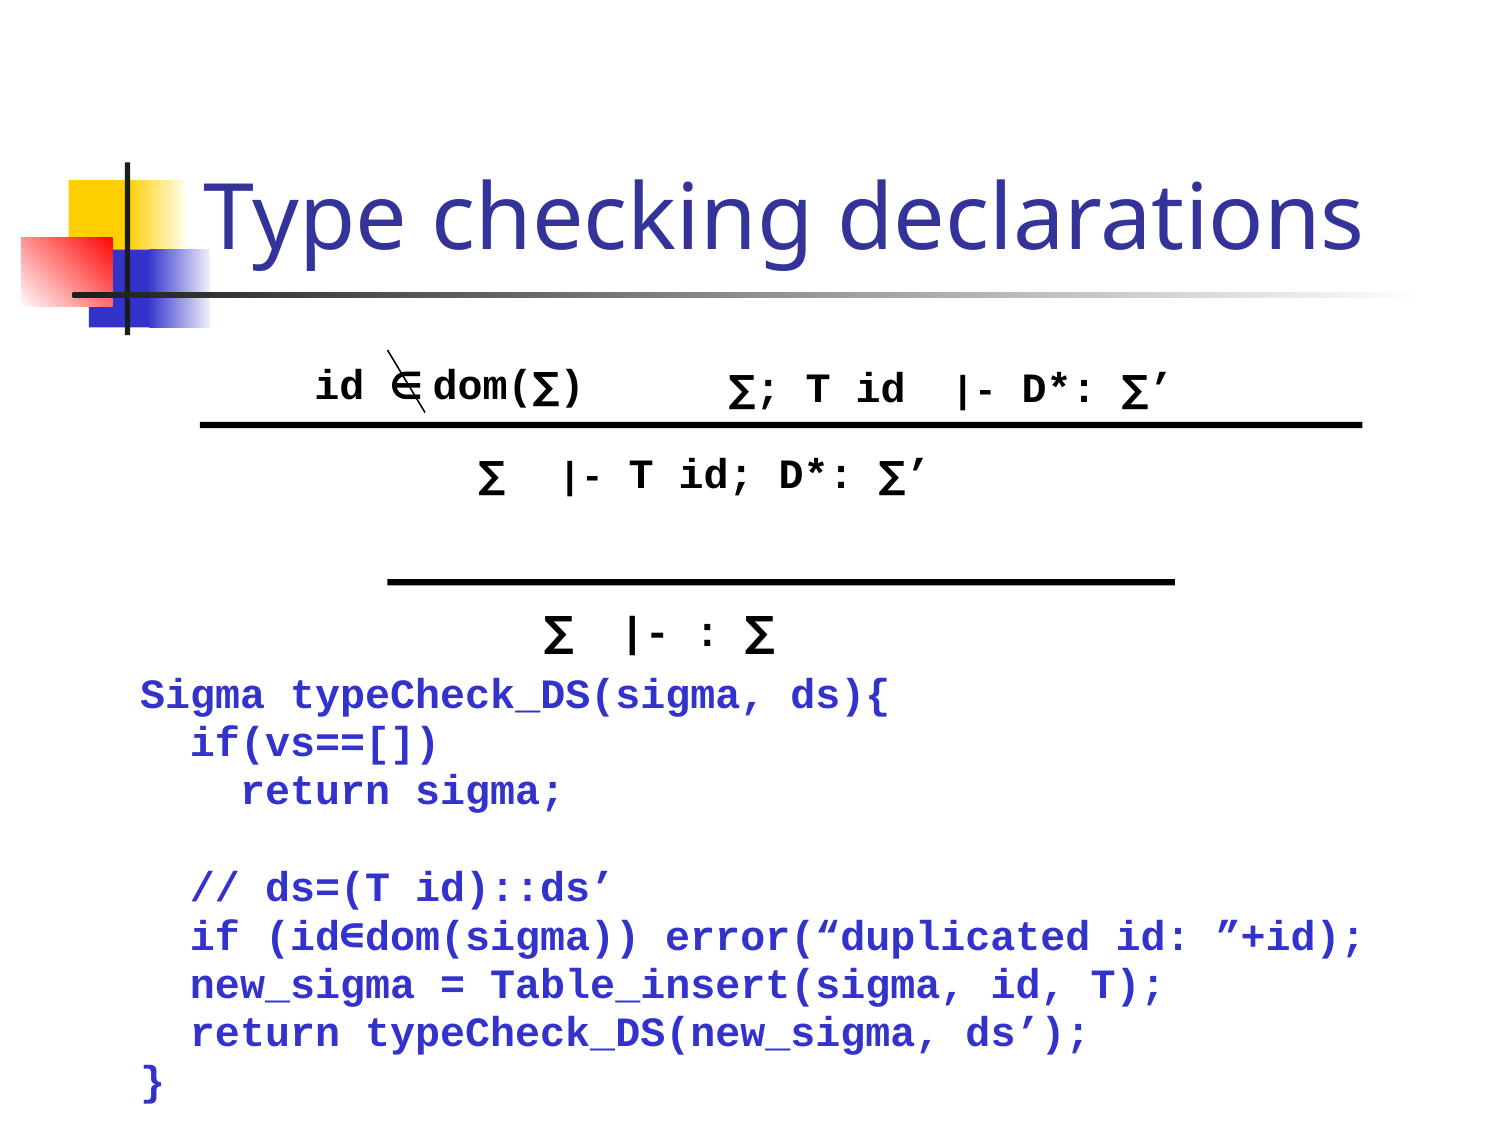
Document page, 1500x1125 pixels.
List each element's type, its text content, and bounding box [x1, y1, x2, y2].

text_box ∑; T id |- D*: ∑’ [713, 353, 1189, 419]
text_box id ∈ dom(∑) [299, 350, 600, 415]
text_box ∑ |- : ∑ [529, 597, 790, 663]
list Sigma typeCheck_DS(sigma, ds){ if(vs==[]) return sigma; // ds=(T id)::ds’ if (id∈dom(sigma)) error(“duplicated id: ”+id); new_sigma = Table_insert(sigma, id, T); return typeCheck_DS(new_sigma, ds’); } [125, 669, 1400, 1038]
text_box ∑  |- T id; D*: ∑’ [463, 439, 946, 505]
title Type checking declarations [188, 35, 1468, 275]
